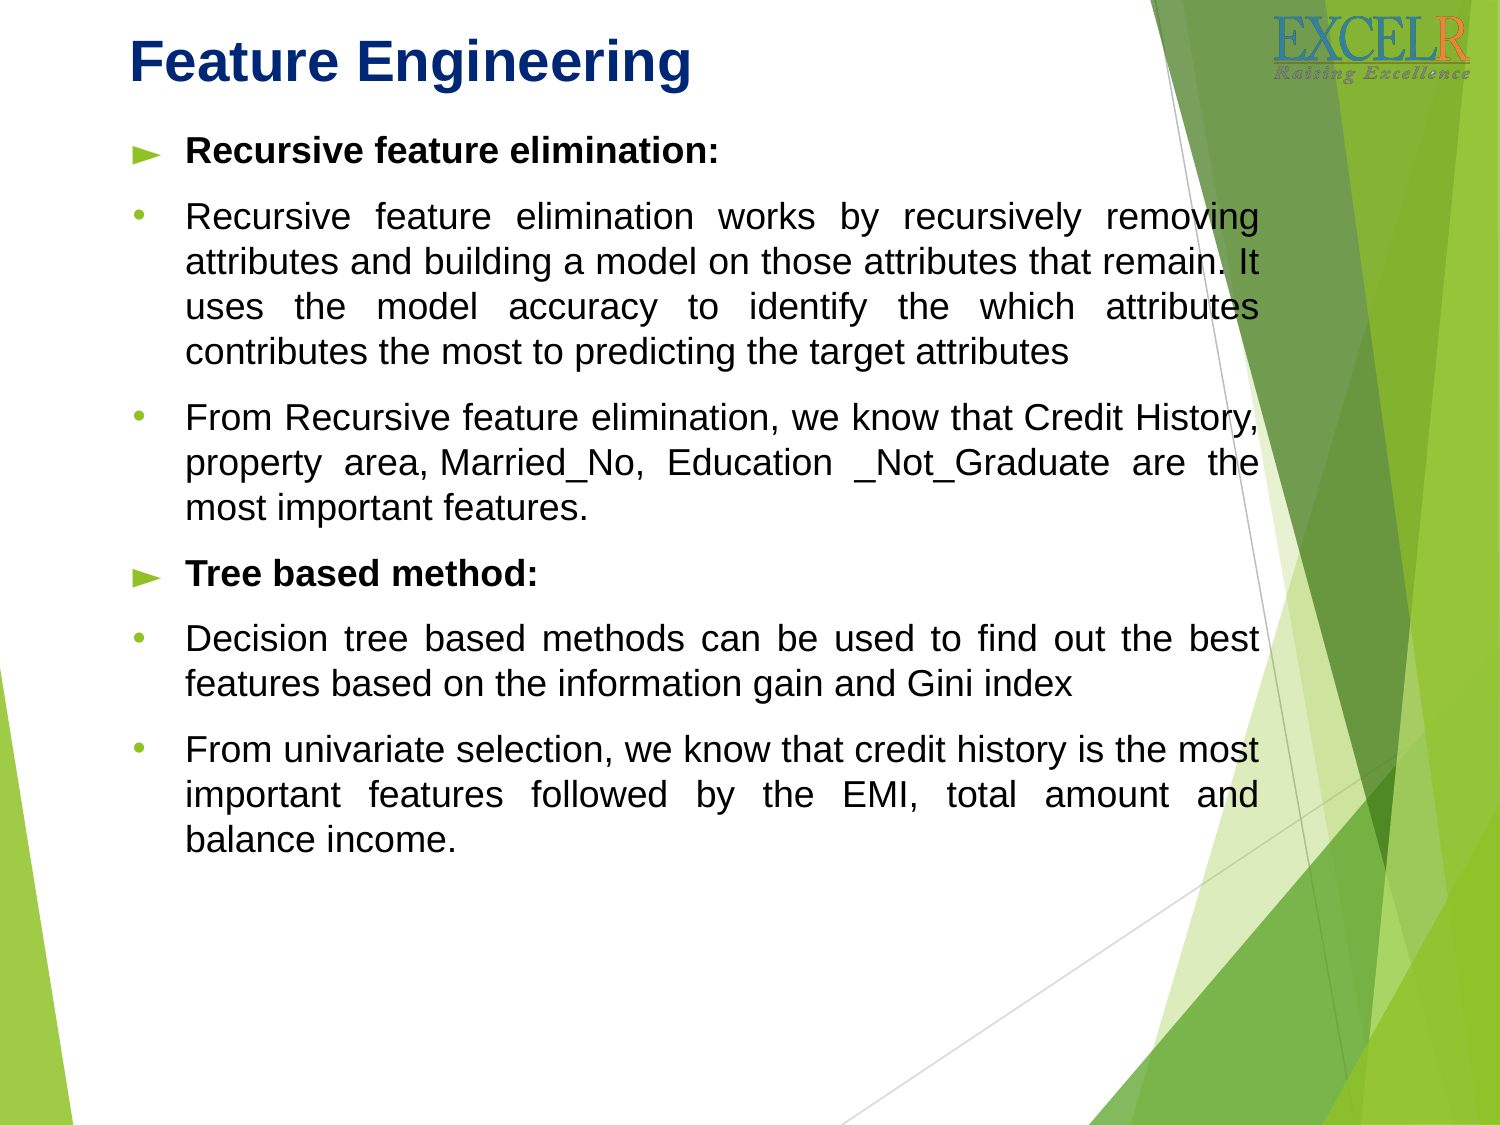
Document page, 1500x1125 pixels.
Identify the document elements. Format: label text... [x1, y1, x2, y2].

list Recursive feature elimination: Recursive feature elimination works by recursively removing attributes and building a model on those attributes that remain. It uses the model accuracy to identify the which attributes contributes the most to predicting the target attributes From Recursive feature elimination, we know that Credit History, property area, Married_No, Education _Not_Graduate are the most important features. Tree based method: Decision tree based methods can be used to find out the best features based on the information gain and Gini index From univariate selection, we know that credit history is the most important features followed by the EMI, total amount and balance income. [95, 118, 1275, 1058]
text_box Feature Engineering [114, 15, 791, 101]
picture [1274, 16, 1470, 85]
